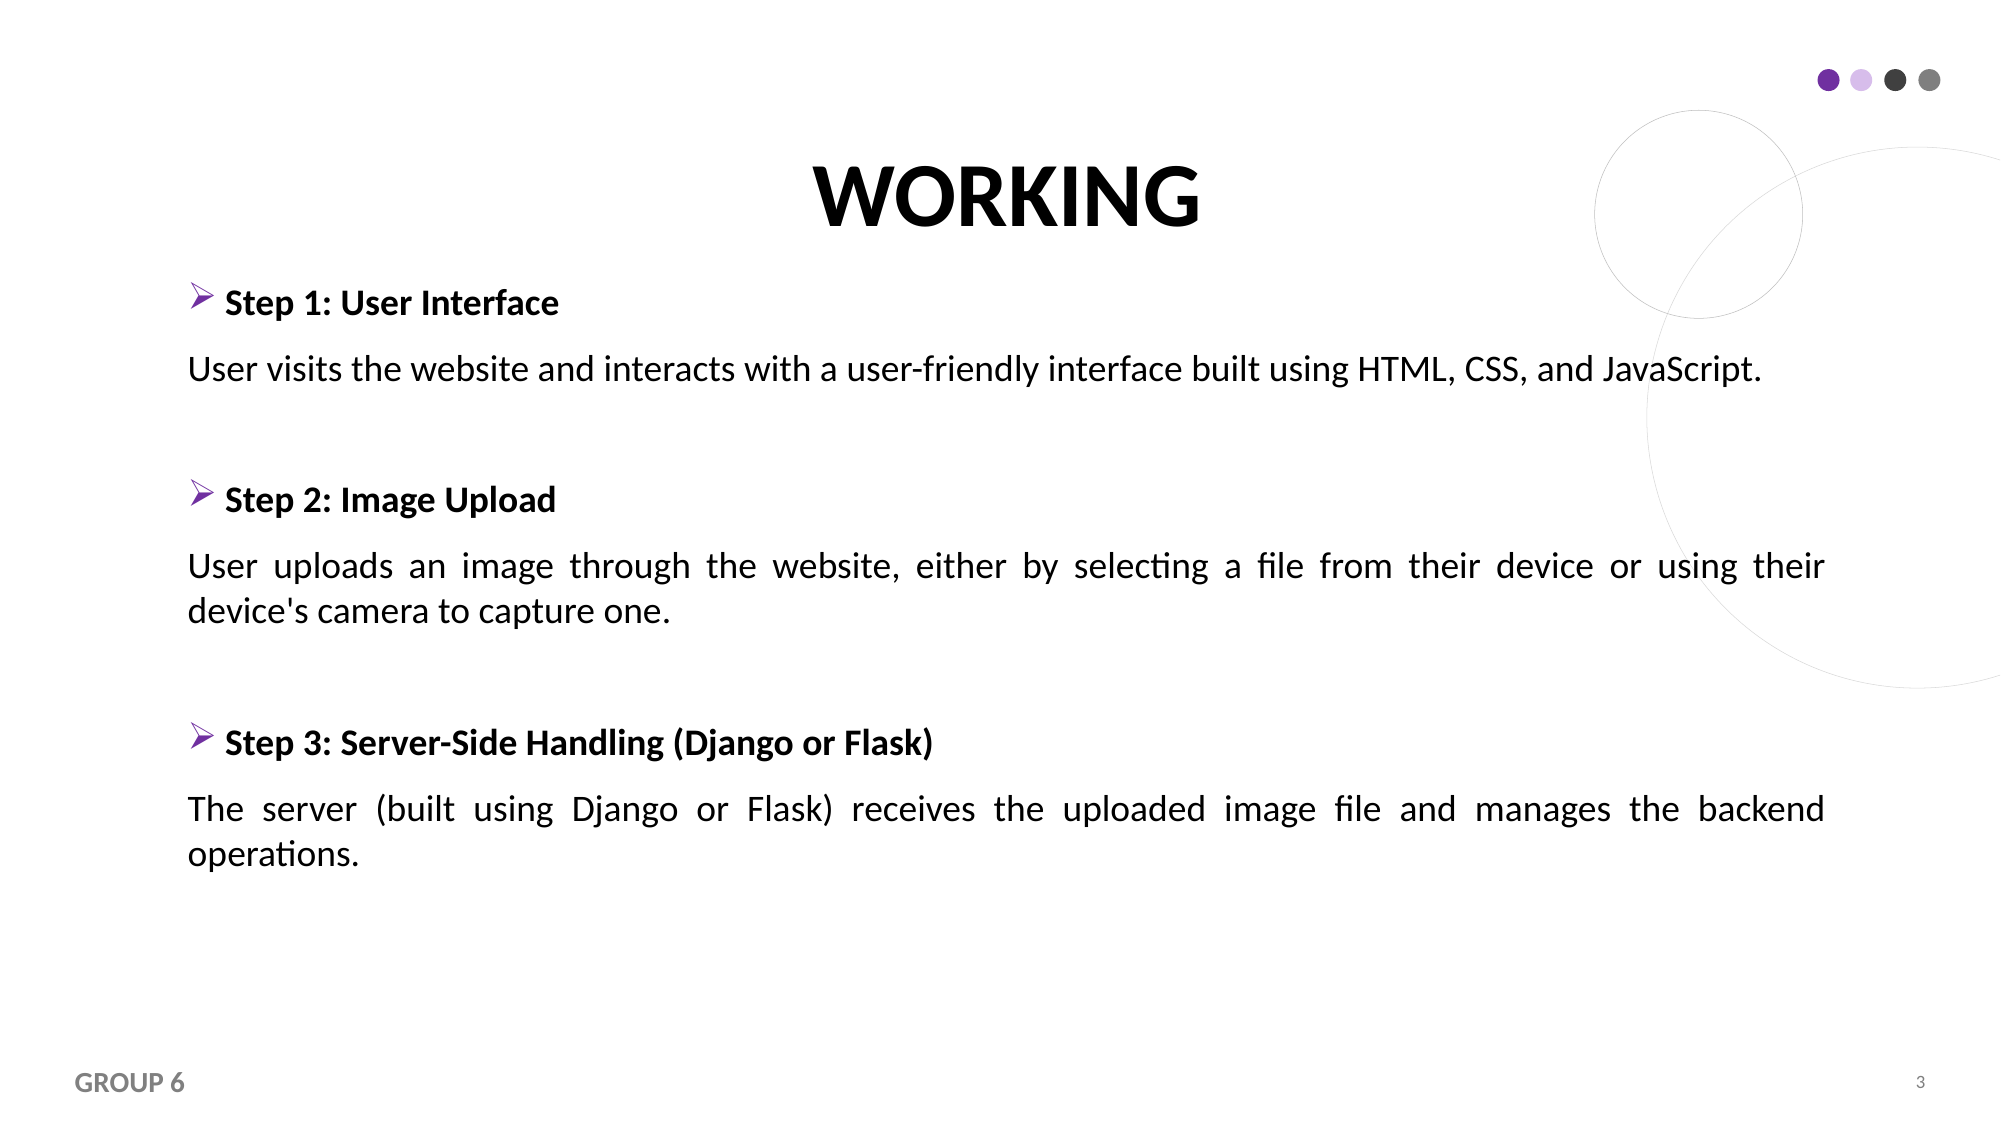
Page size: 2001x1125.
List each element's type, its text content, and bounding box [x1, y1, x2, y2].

list GROUP 6 [59, 1060, 431, 1101]
title WORKING [560, 63, 1455, 247]
slide_number 3 [1490, 1060, 1941, 1102]
list Step 1: User Interface User visits the website and interacts with a user-friendly interface built using HTML, CSS, and JavaScript. Step 2: Image Upload User uploads an image through the website, either by selecting a file from their device or using their device's camera to capture one. Step 3: Server-Side Handling (Django or Flask) The server (built using Django or Flask) receives the uploaded image file and manages the backend operations. [187, 277, 1828, 988]
